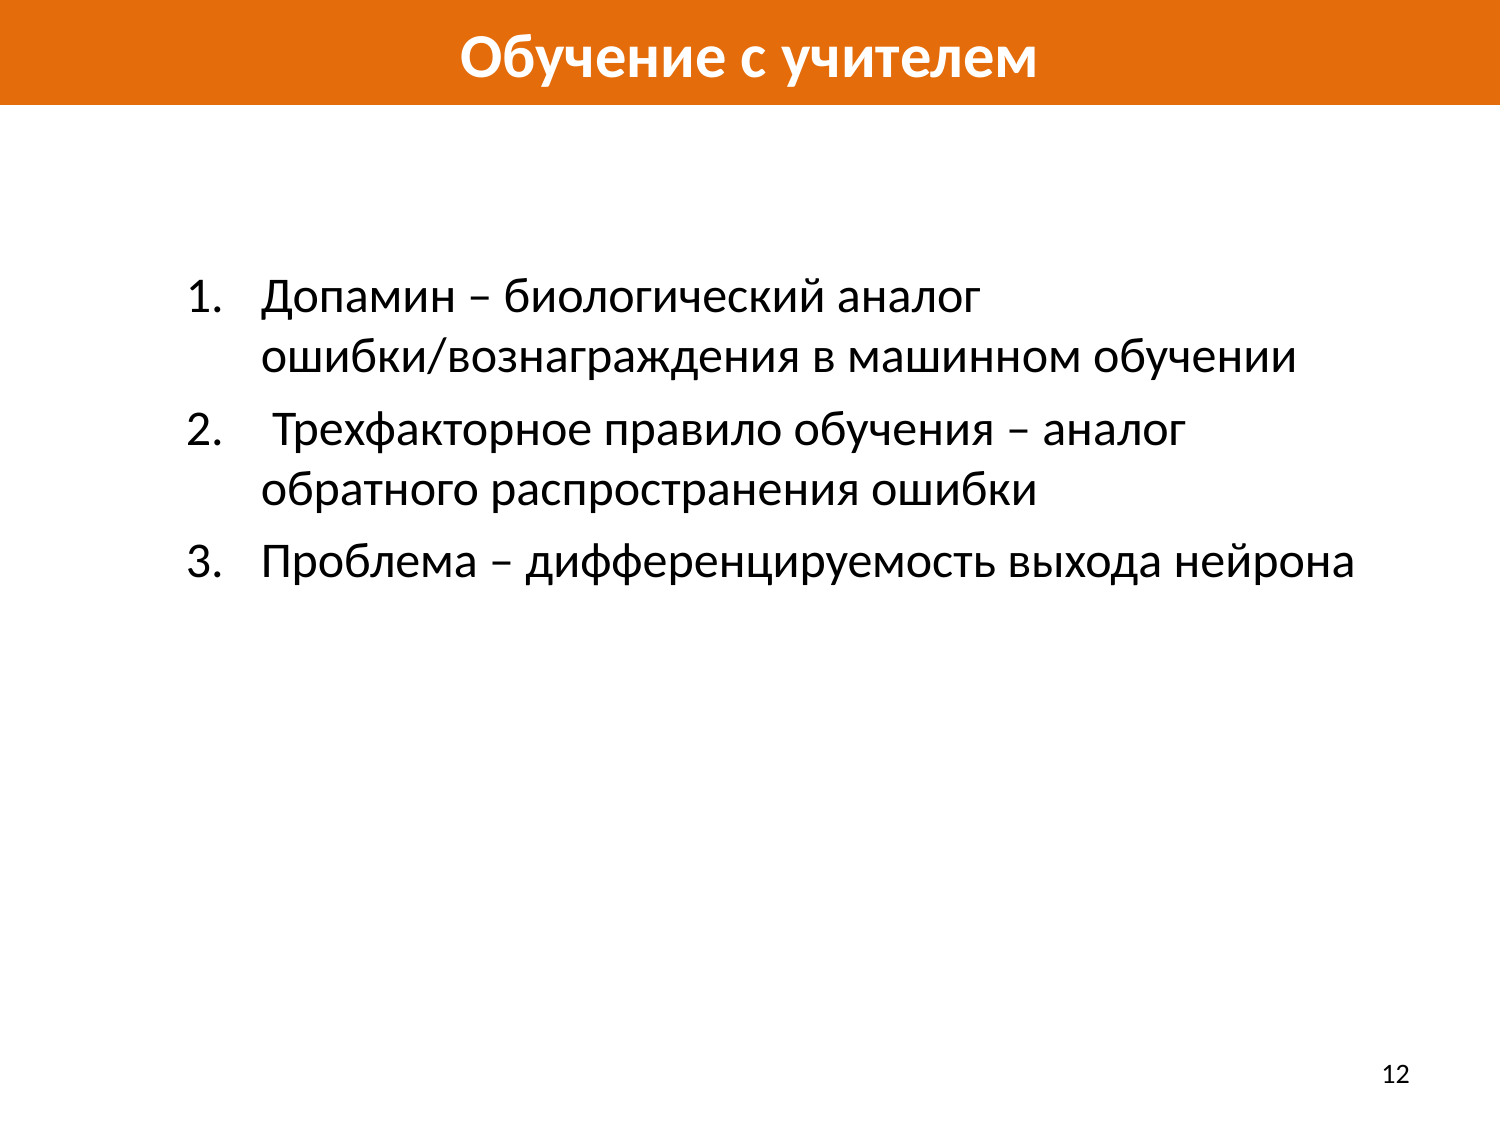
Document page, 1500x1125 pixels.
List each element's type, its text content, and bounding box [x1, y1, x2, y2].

text_box Допамин – биологический аналог ошибки/вознаграждения в машинном обучении Трехфакторное правило обучения – аналог обратного распространения ошибки Проблема – дифференцируемость выхода нейрона [171, 255, 1382, 596]
slide_number 12 [1074, 1042, 1425, 1103]
title Обучение с учителем [0, 0, 1500, 105]
